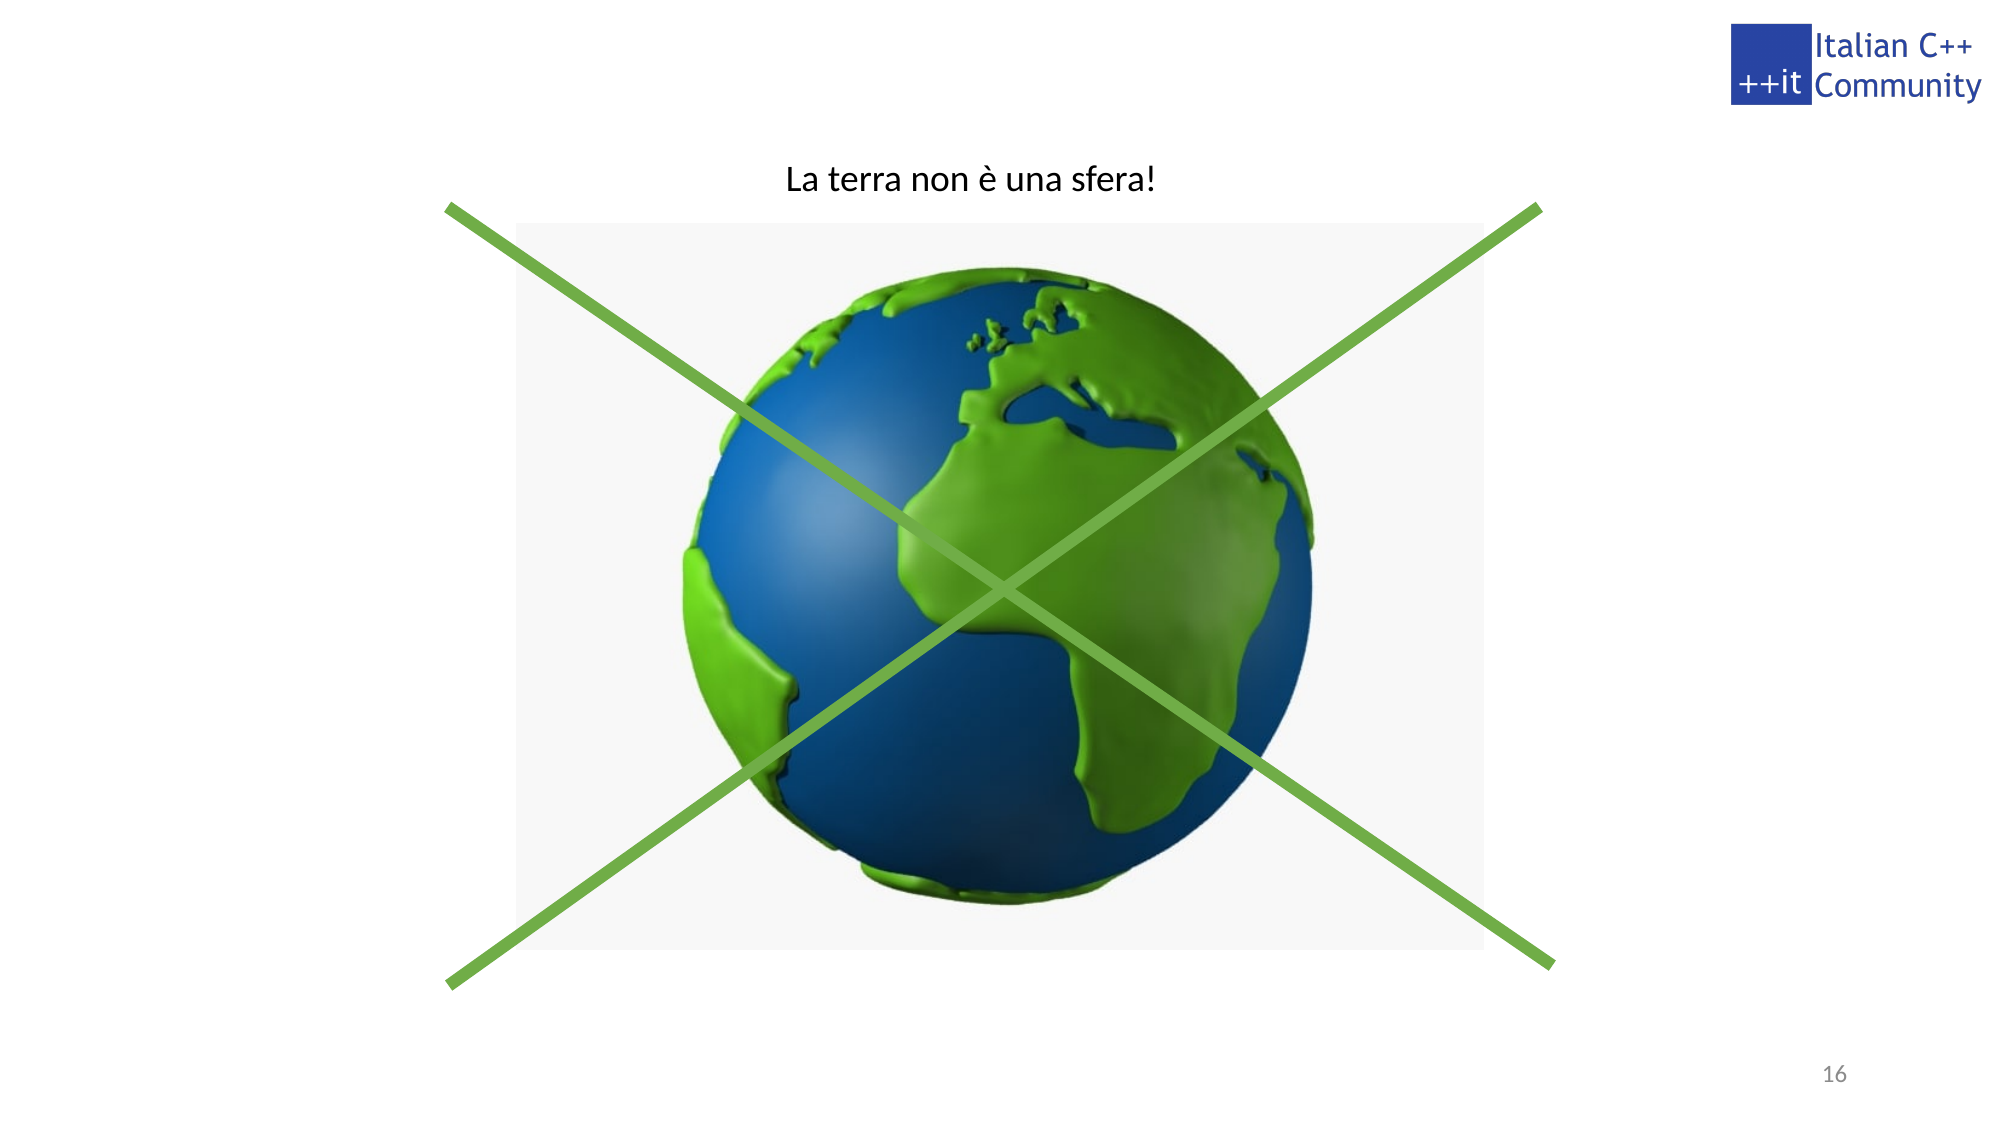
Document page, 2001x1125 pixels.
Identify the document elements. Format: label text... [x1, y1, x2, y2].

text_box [1540, 206, 1553, 966]
text_box La terra non è una sfera! [771, 146, 1173, 206]
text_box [448, 206, 1540, 986]
picture [1731, 23, 1983, 109]
slide_number 16 [1412, 1042, 1863, 1103]
